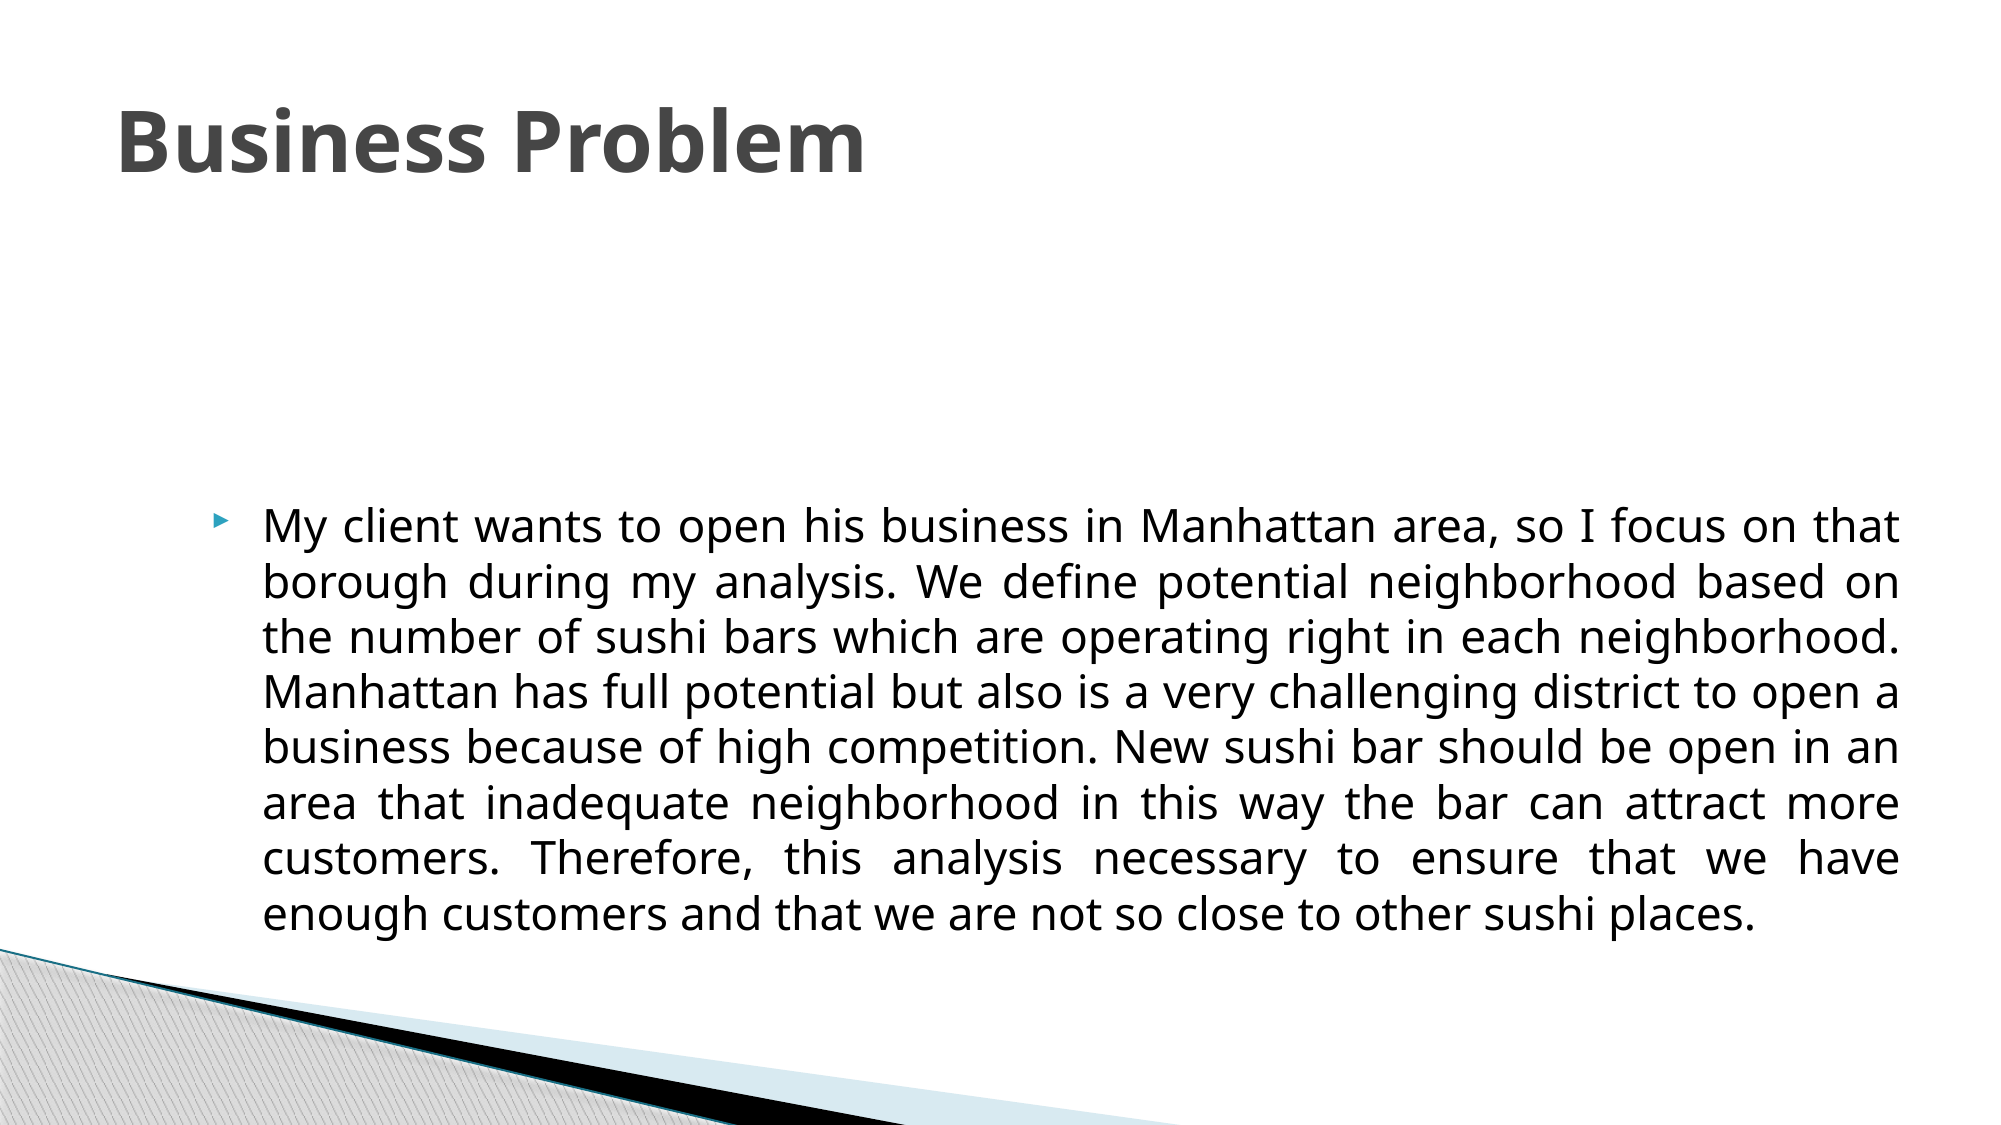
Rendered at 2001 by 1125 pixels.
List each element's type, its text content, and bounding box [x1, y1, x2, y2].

list My client wants to open his business in Manhattan area, so I focus on that borough during my analysis. We define potential neighborhood based on the number of sushi bars which are operating right in each neighborhood. Manhattan has full potential but also is a very challenging district to open a business because of high competition. New sushi bar should be open in an area that inadequate neighborhood in this way the bar can attract more customers. Therefore, this analysis necessary to ensure that we have enough customers and that we are not so close to other sushi places. [189, 427, 1916, 988]
title Business Problem [99, 45, 1900, 233]
